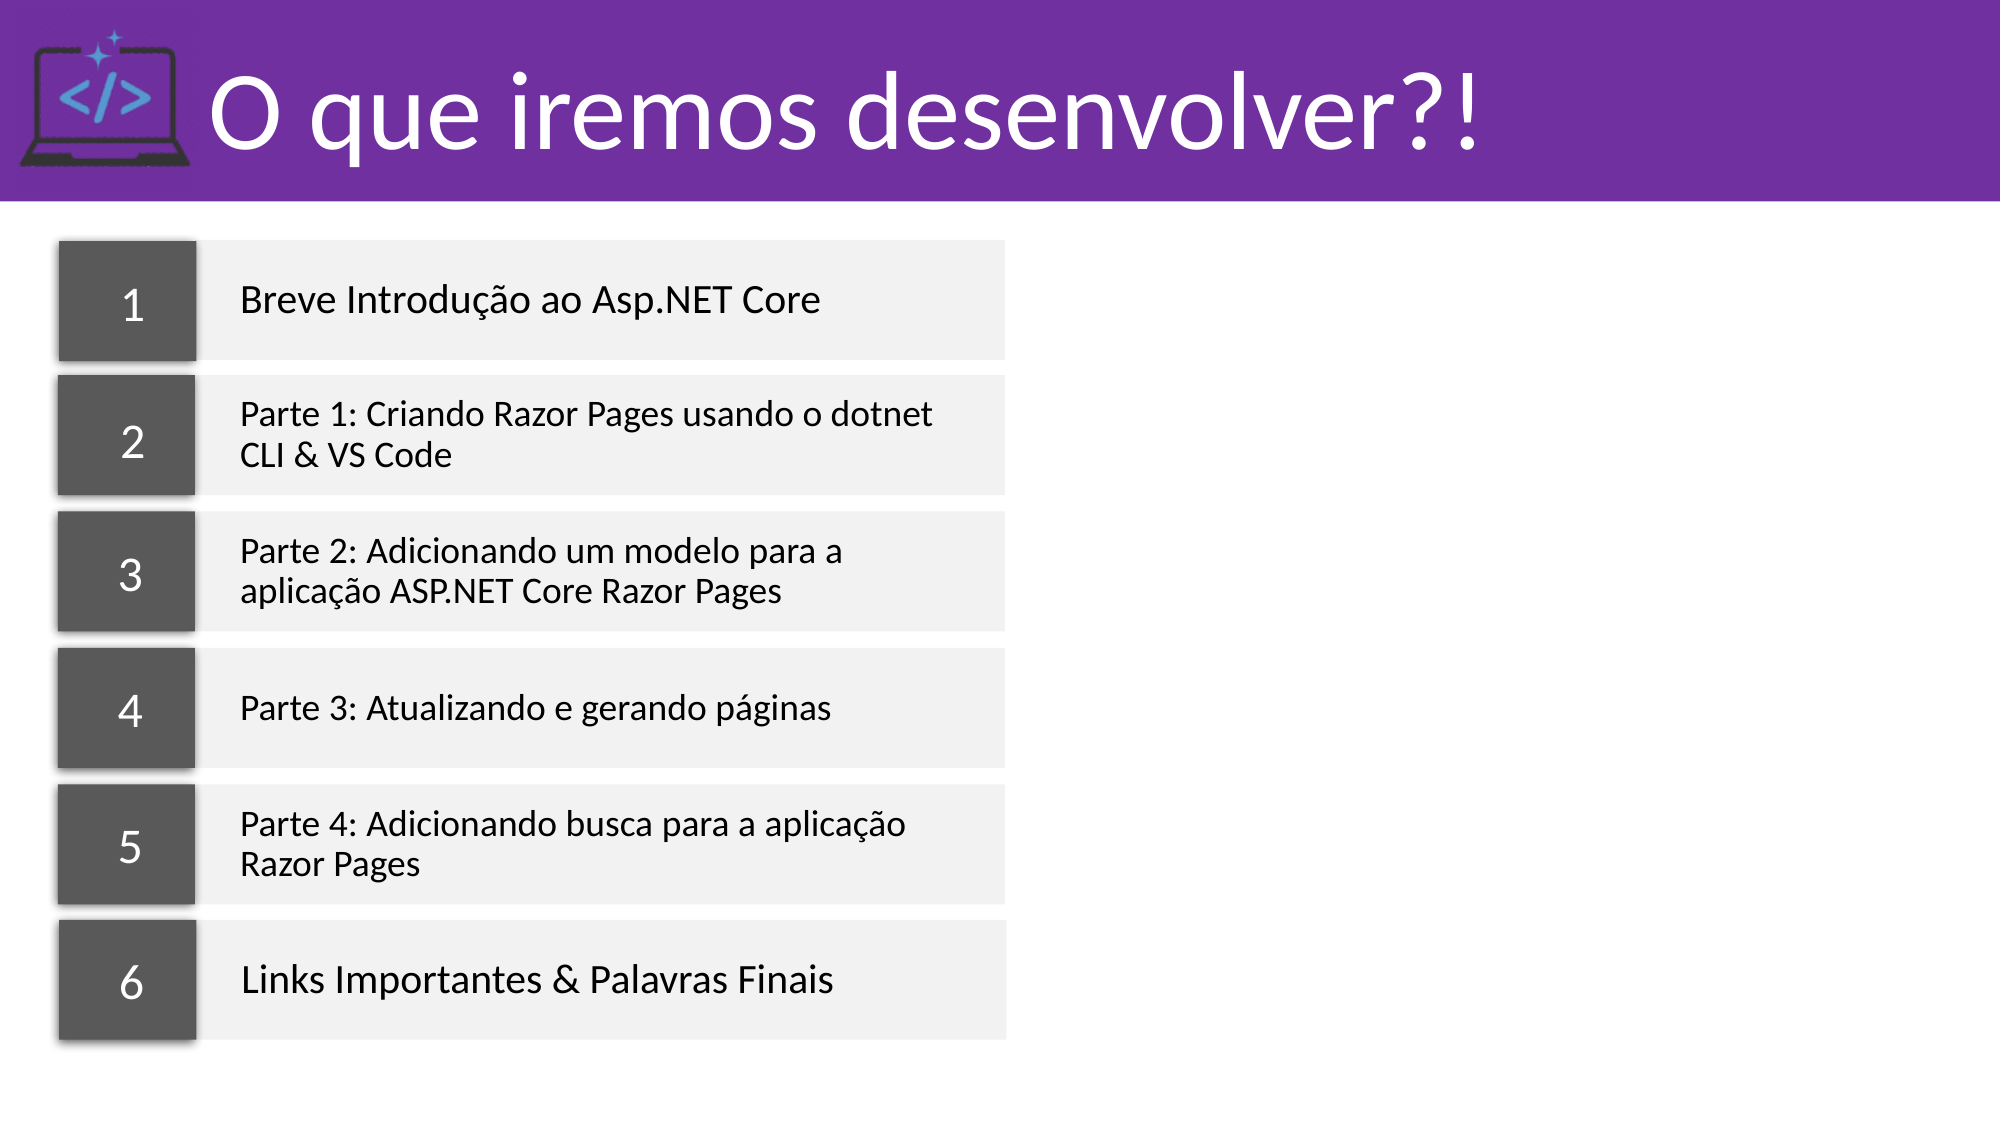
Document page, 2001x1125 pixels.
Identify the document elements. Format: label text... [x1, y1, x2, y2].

text_box Parte 4: Adicionando busca para a aplicação Razor Pages [201, 784, 1005, 905]
text_box Parte 1: Criando Razor Pages usando o dotnet CLI & VS Code [201, 375, 1005, 496]
text_box [57, 784, 195, 905]
text_box 1 [105, 263, 154, 339]
text_box [59, 919, 197, 1040]
text_box Links Importantes & Palavras Finais [201, 919, 1007, 1040]
text_box [57, 375, 195, 496]
text_box [0, 0, 2000, 203]
text_box Breve Introdução ao Asp.NET Core [200, 239, 1005, 360]
text_box [59, 241, 197, 362]
text_box 6 [104, 941, 152, 1017]
picture [13, 7, 199, 193]
text_box 5 [102, 806, 150, 882]
text_box Parte 3: Atualizando e gerando páginas [200, 647, 1005, 768]
text_box Parte 2: Adicionando um modelo para a aplicação ASP.NET Core Razor Pages [200, 511, 1005, 632]
text_box 3 [102, 533, 150, 609]
text_box 2 [105, 401, 153, 476]
text_box [57, 647, 195, 768]
text_box O que iremos desenvolver?! [199, 29, 1690, 179]
text_box [57, 511, 195, 632]
text_box 4 [102, 670, 150, 745]
